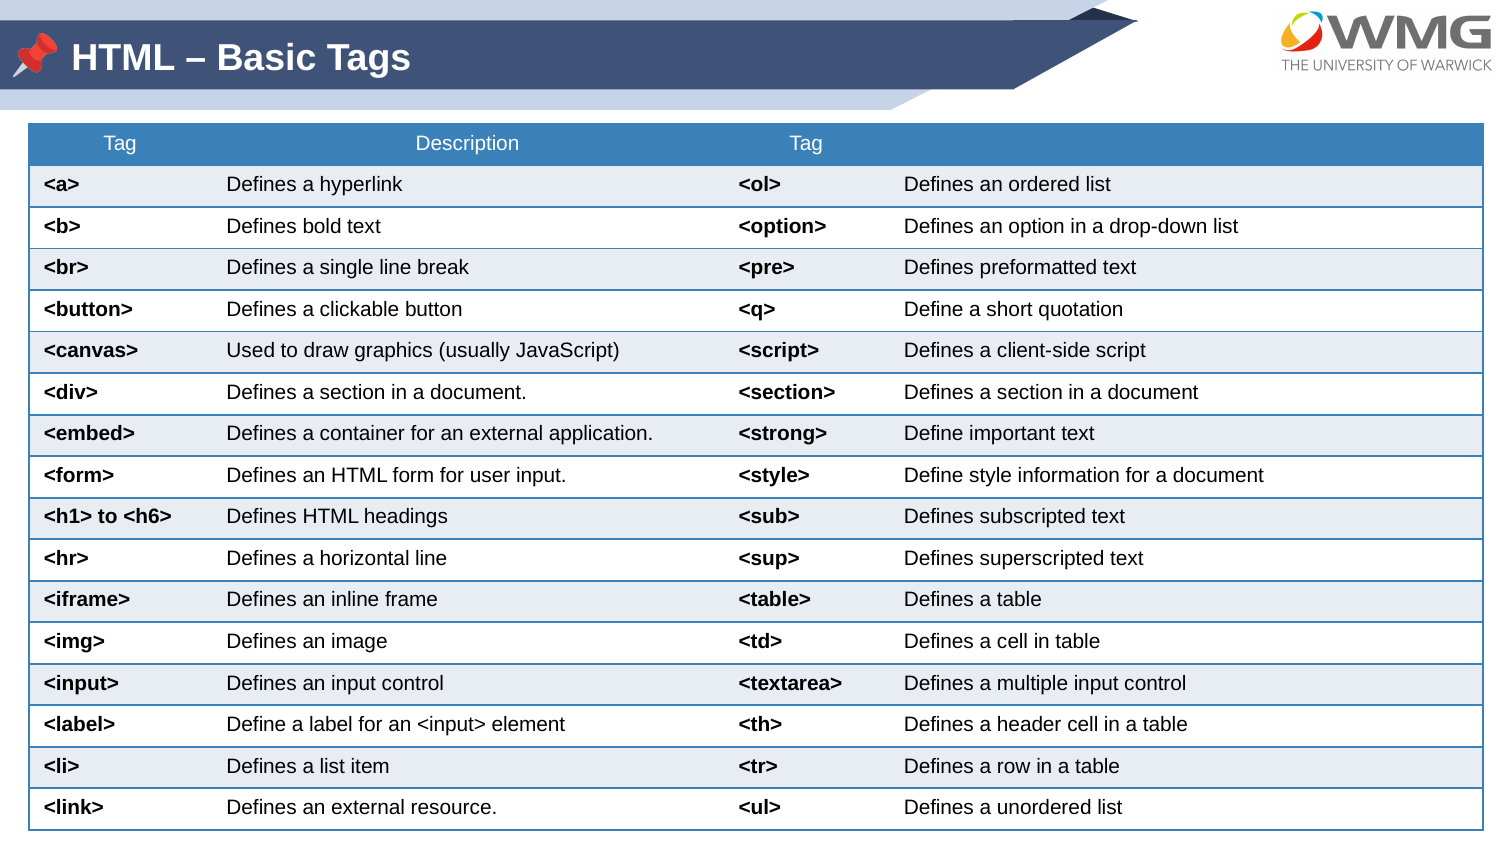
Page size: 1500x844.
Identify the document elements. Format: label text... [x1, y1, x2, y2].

table_cell <ol> [723, 166, 889, 206]
table_cell Defines bold text [211, 208, 723, 248]
table_cell Defines a row in a table [889, 748, 1482, 787]
table_cell <img> [30, 623, 211, 663]
table_cell <td> [723, 623, 889, 663]
table_cell Defines an HTML form for user input. [211, 457, 723, 497]
table_cell Defines a unordered list [889, 789, 1482, 829]
table_cell <q> [723, 291, 889, 331]
table_cell <section> [723, 374, 889, 414]
table_cell Defines a clickable button [211, 291, 723, 331]
table_cell Used to draw graphics (usually JavaScript) [211, 332, 723, 372]
table_cell <th> [723, 706, 889, 746]
table_cell <br> [30, 249, 211, 289]
table_cell Define style information for a document [889, 457, 1482, 497]
picture [1275, 8, 1498, 74]
table_cell Defines subscripted text [889, 499, 1482, 538]
table_header Description [211, 125, 723, 165]
table_cell <textarea> [723, 665, 889, 704]
table_cell Defines an external resource. [211, 789, 723, 829]
table_cell <div> [30, 374, 211, 414]
table_cell Defines HTML headings [211, 499, 723, 538]
table_cell Define important text [889, 416, 1482, 455]
table_cell <strong> [723, 416, 889, 455]
table_cell <tr> [723, 748, 889, 787]
table_cell <hr> [30, 540, 211, 580]
table_cell Defines a section in a document. [211, 374, 723, 414]
table_cell <input> [30, 665, 211, 704]
table_cell <canvas> [30, 332, 211, 372]
table_cell <style> [723, 457, 889, 497]
table_cell Defines an ordered list [889, 166, 1482, 206]
table_cell Defines superscripted text [889, 540, 1482, 580]
table_header [889, 125, 1482, 165]
table_cell <sub> [723, 499, 889, 538]
table_cell Defines an input control [211, 665, 723, 704]
table_header Tag [30, 125, 211, 165]
table_cell Define a short quotation [889, 291, 1482, 331]
table_cell <link> [30, 789, 211, 829]
table_cell Defines an inline frame [211, 582, 723, 621]
table_cell <label> [30, 706, 211, 746]
table_cell <b> [30, 208, 211, 248]
table_header Tag [723, 125, 889, 165]
table_cell Defines a list item [211, 748, 723, 787]
table_cell <script> [723, 332, 889, 372]
table_cell Defines a multiple input control [889, 665, 1482, 704]
table_cell Defines a table [889, 582, 1482, 621]
table_cell Defines an image [211, 623, 723, 663]
table_cell Defines a horizontal line [211, 540, 723, 580]
table_cell <form> [30, 457, 211, 497]
table_cell <ul> [723, 789, 889, 829]
table_cell <button> [30, 291, 211, 331]
table_cell Defines a section in a document [889, 374, 1482, 414]
table_cell <h1> to <h6> [30, 499, 211, 538]
table_cell <li> [30, 748, 211, 787]
table_cell Defines a client-side script [889, 332, 1482, 372]
table_cell <a> [30, 166, 211, 206]
table_cell Define a label for an <input> element [211, 706, 723, 746]
title HTML – Basic Tags [56, 21, 920, 91]
table_cell <iframe> [30, 582, 211, 621]
table_cell <sup> [723, 540, 889, 580]
picture [13, 33, 56, 77]
table_cell Defines a cell in table [889, 623, 1482, 663]
table_cell Defines a hyperlink [211, 166, 723, 206]
table_cell Defines a header cell in a table [889, 706, 1482, 746]
table_cell <embed> [30, 416, 211, 455]
table_cell <pre> [723, 249, 889, 289]
table_cell Defines a single line break [211, 249, 723, 289]
table_cell <table> [723, 582, 889, 621]
table_cell Defines a container for an external application. [211, 416, 723, 455]
table_cell <option> [723, 208, 889, 248]
table_cell Defines an option in a drop-down list [889, 208, 1482, 248]
table_cell Defines preformatted text [889, 249, 1482, 289]
